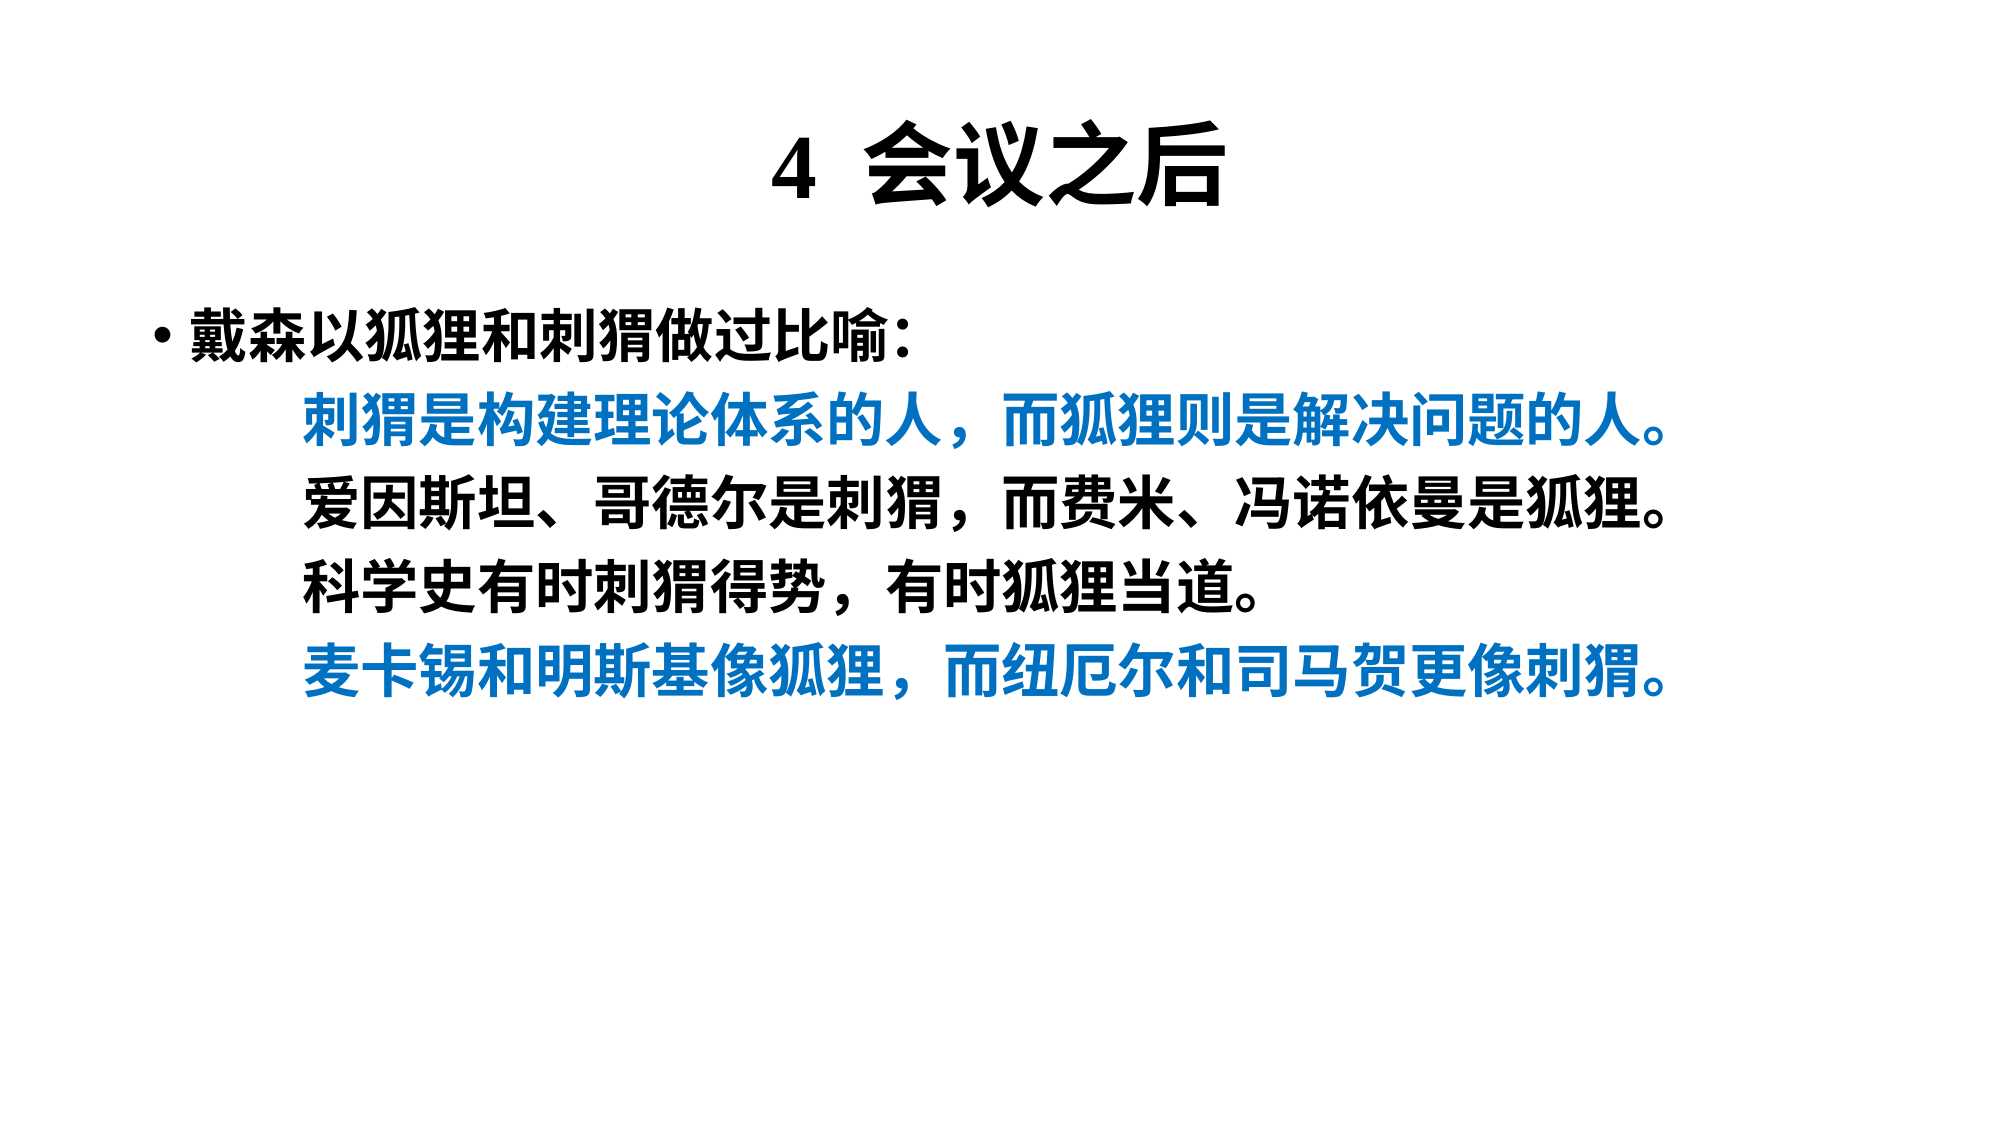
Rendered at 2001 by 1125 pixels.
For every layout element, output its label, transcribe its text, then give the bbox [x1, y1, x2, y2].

list 戴森以狐狸和刺猬做过比喻： 刺猬是构建理论体系的人，而狐狸则是解决问题的人。 爱因斯坦、哥德尔是刺猬，而费米、冯诺依曼是狐狸。 科学史有时刺猬得势，有时狐狸当道。 麦卡锡和明斯基像狐狸，而纽厄尔和司马贺更像刺猬。 [137, 299, 1863, 1014]
title 4 会议之后 [137, 59, 1863, 278]
